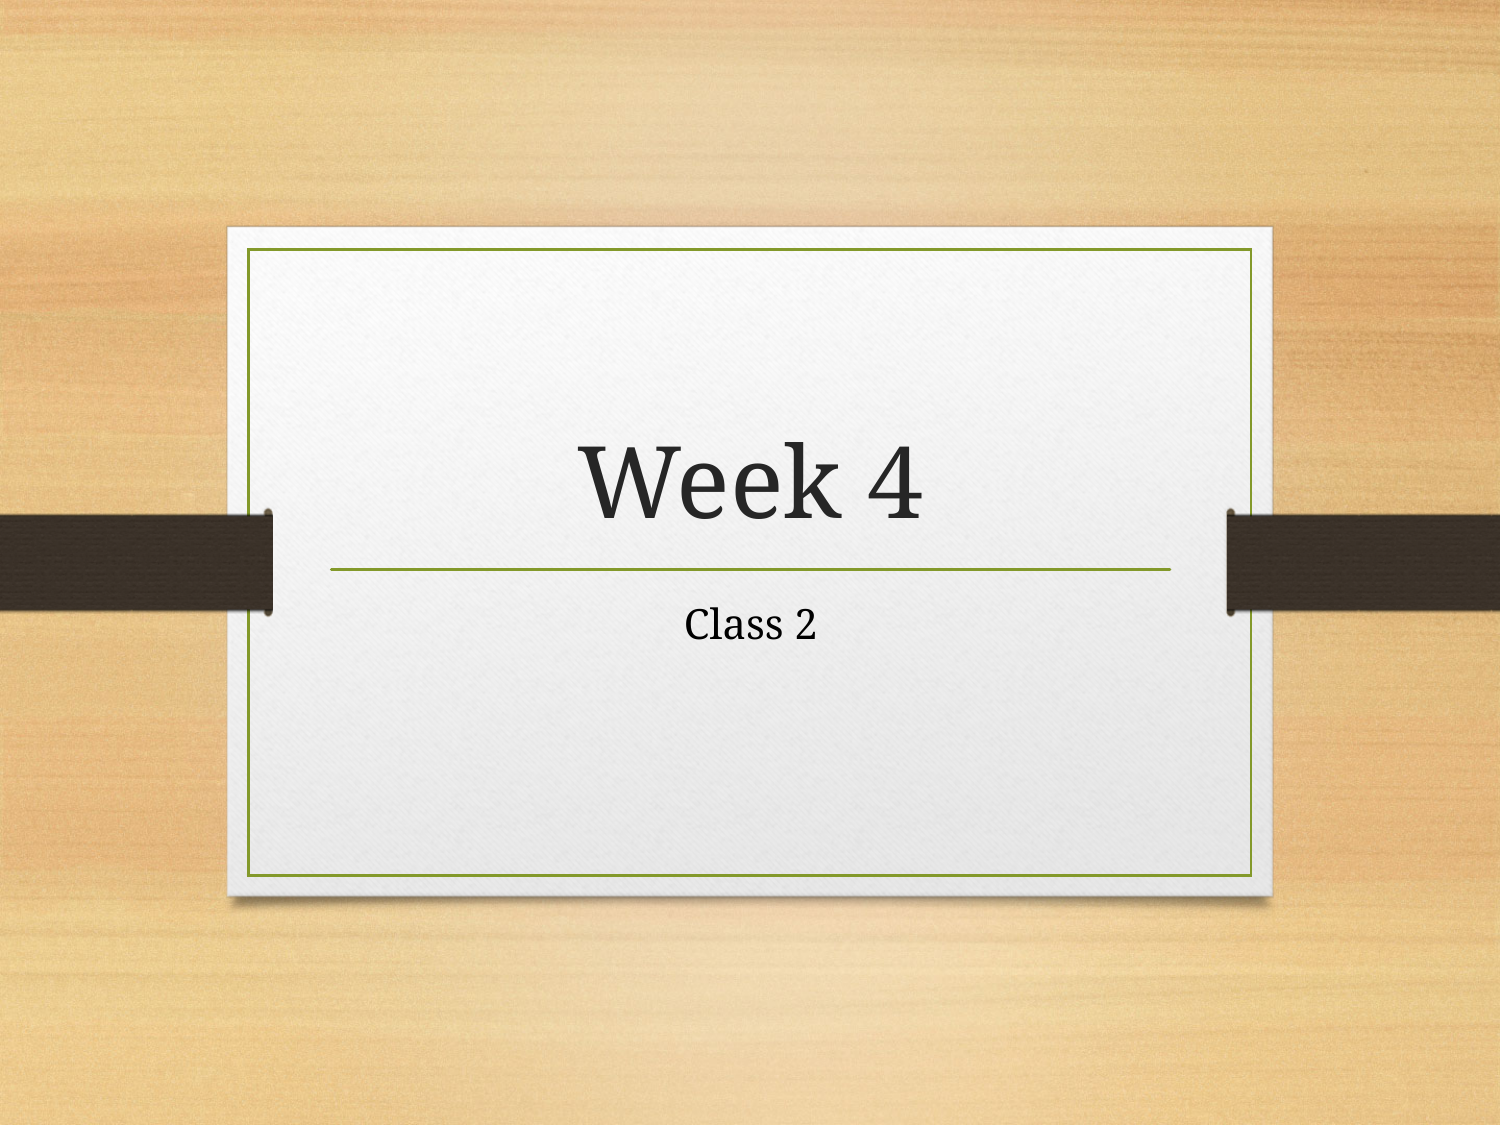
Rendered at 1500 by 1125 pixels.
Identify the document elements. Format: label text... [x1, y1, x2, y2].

picture [0, 0, 1500, 1125]
title Week 4 [315, 297, 1187, 546]
subtitle Class 2 [315, 590, 1187, 817]
